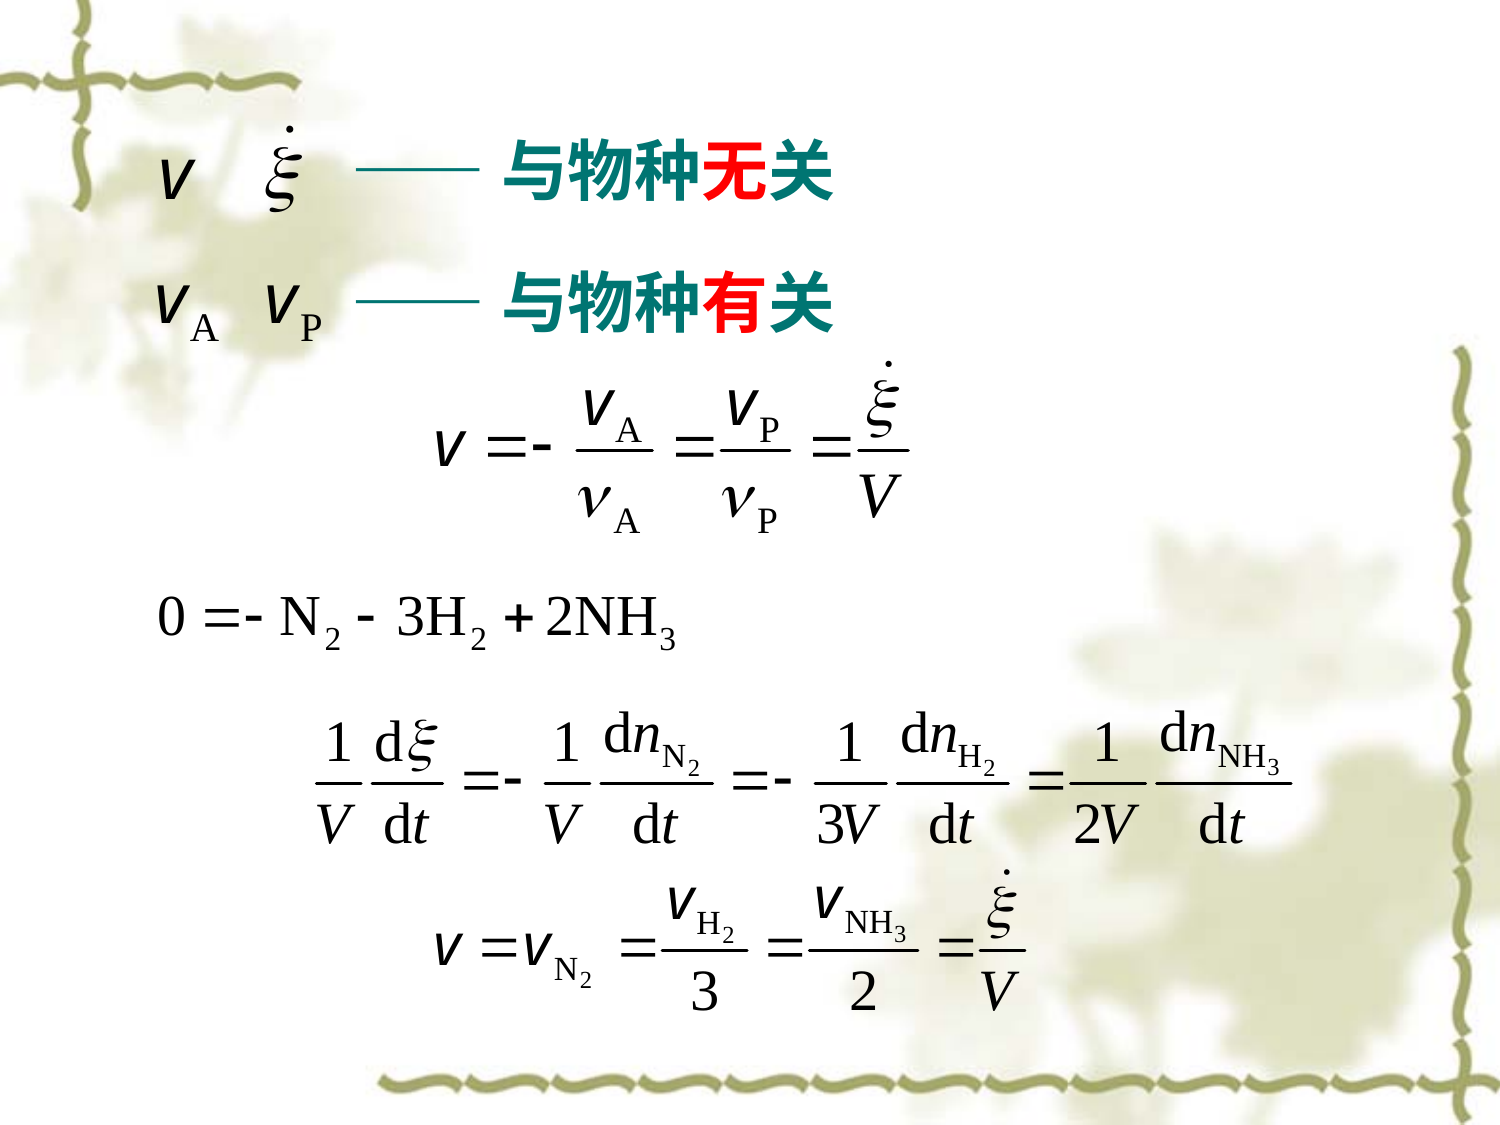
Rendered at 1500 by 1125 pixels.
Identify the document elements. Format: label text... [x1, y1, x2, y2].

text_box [142, 253, 336, 360]
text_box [145, 119, 318, 231]
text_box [422, 353, 925, 548]
picture [0, 0, 1500, 1125]
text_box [149, 576, 686, 665]
text_box ——与物种无关 [336, 121, 1112, 217]
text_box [306, 693, 1302, 1026]
text_box ——与物种有关 [337, 253, 1109, 348]
